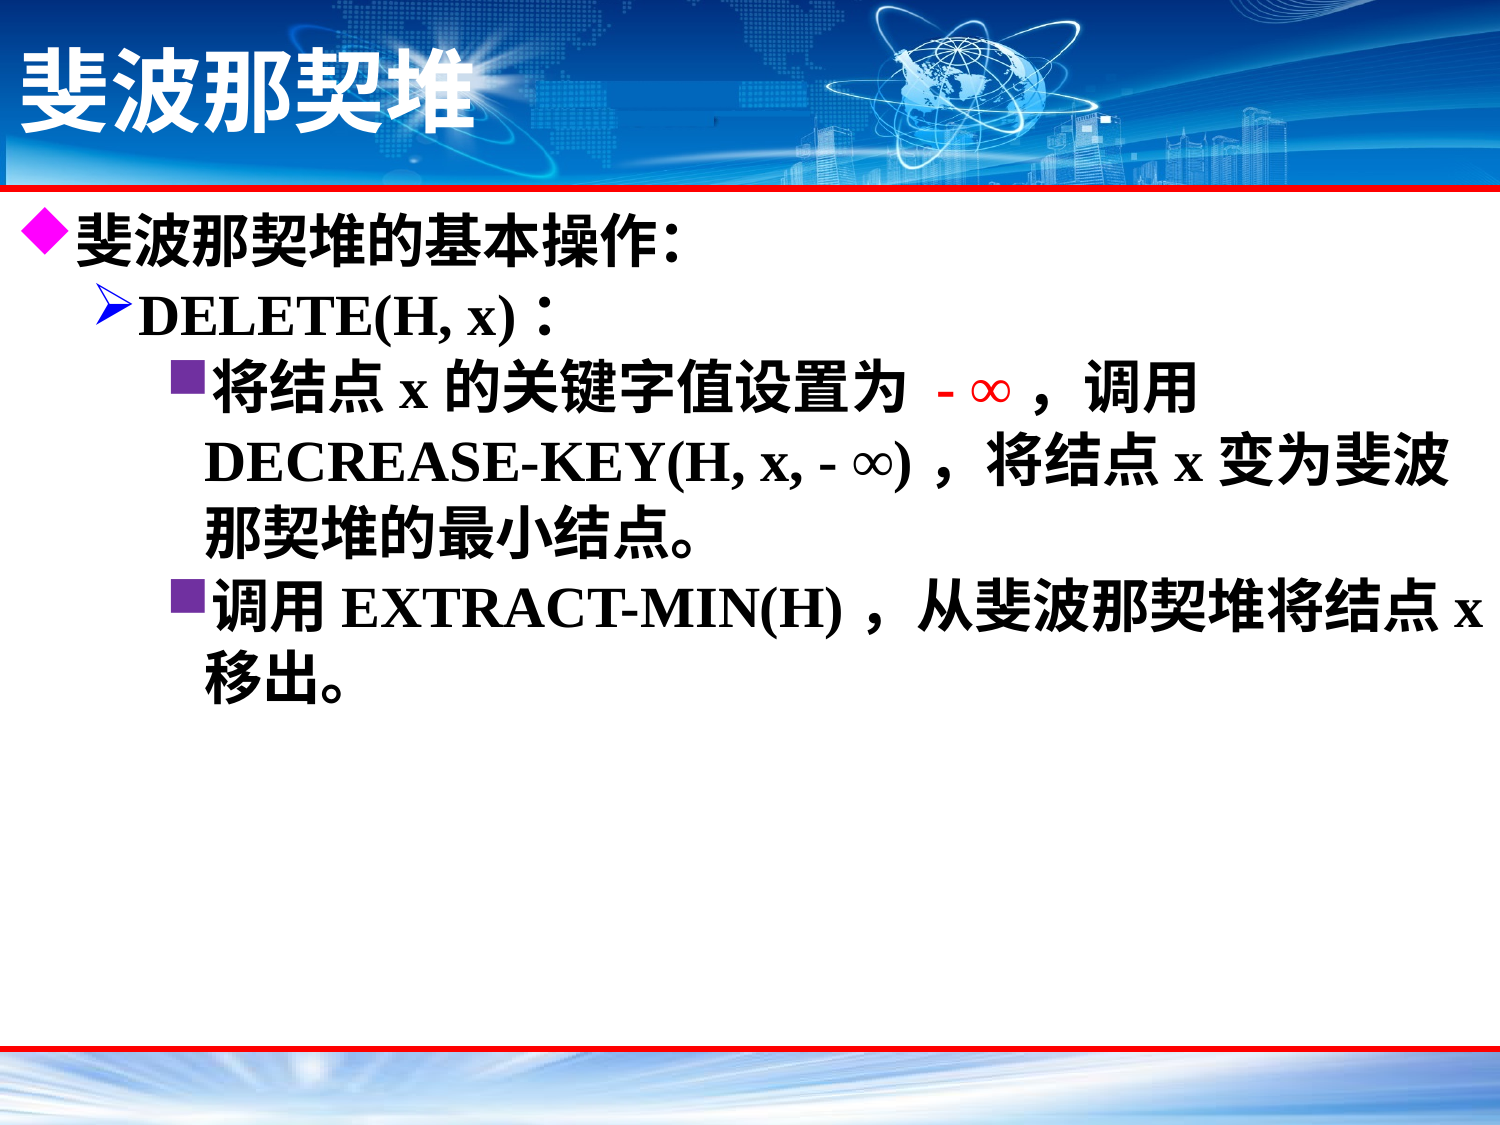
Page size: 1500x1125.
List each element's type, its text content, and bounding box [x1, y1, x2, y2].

picture [0, 1052, 1500, 1125]
picture [0, 0, 1500, 185]
title 斐波那契堆 [3, 2, 1500, 189]
text_box 斐波那契堆的基本操作： DELETE(H, x)： 将结点x的关键字值设置为 - ∞，调用DECREASE-KEY(H, x, - ∞)，将结点x变为斐波那契堆的最小结点。 调用EXTRACT-MIN(H)，从斐波那契堆将结点x移出。 [1, 193, 1500, 1018]
